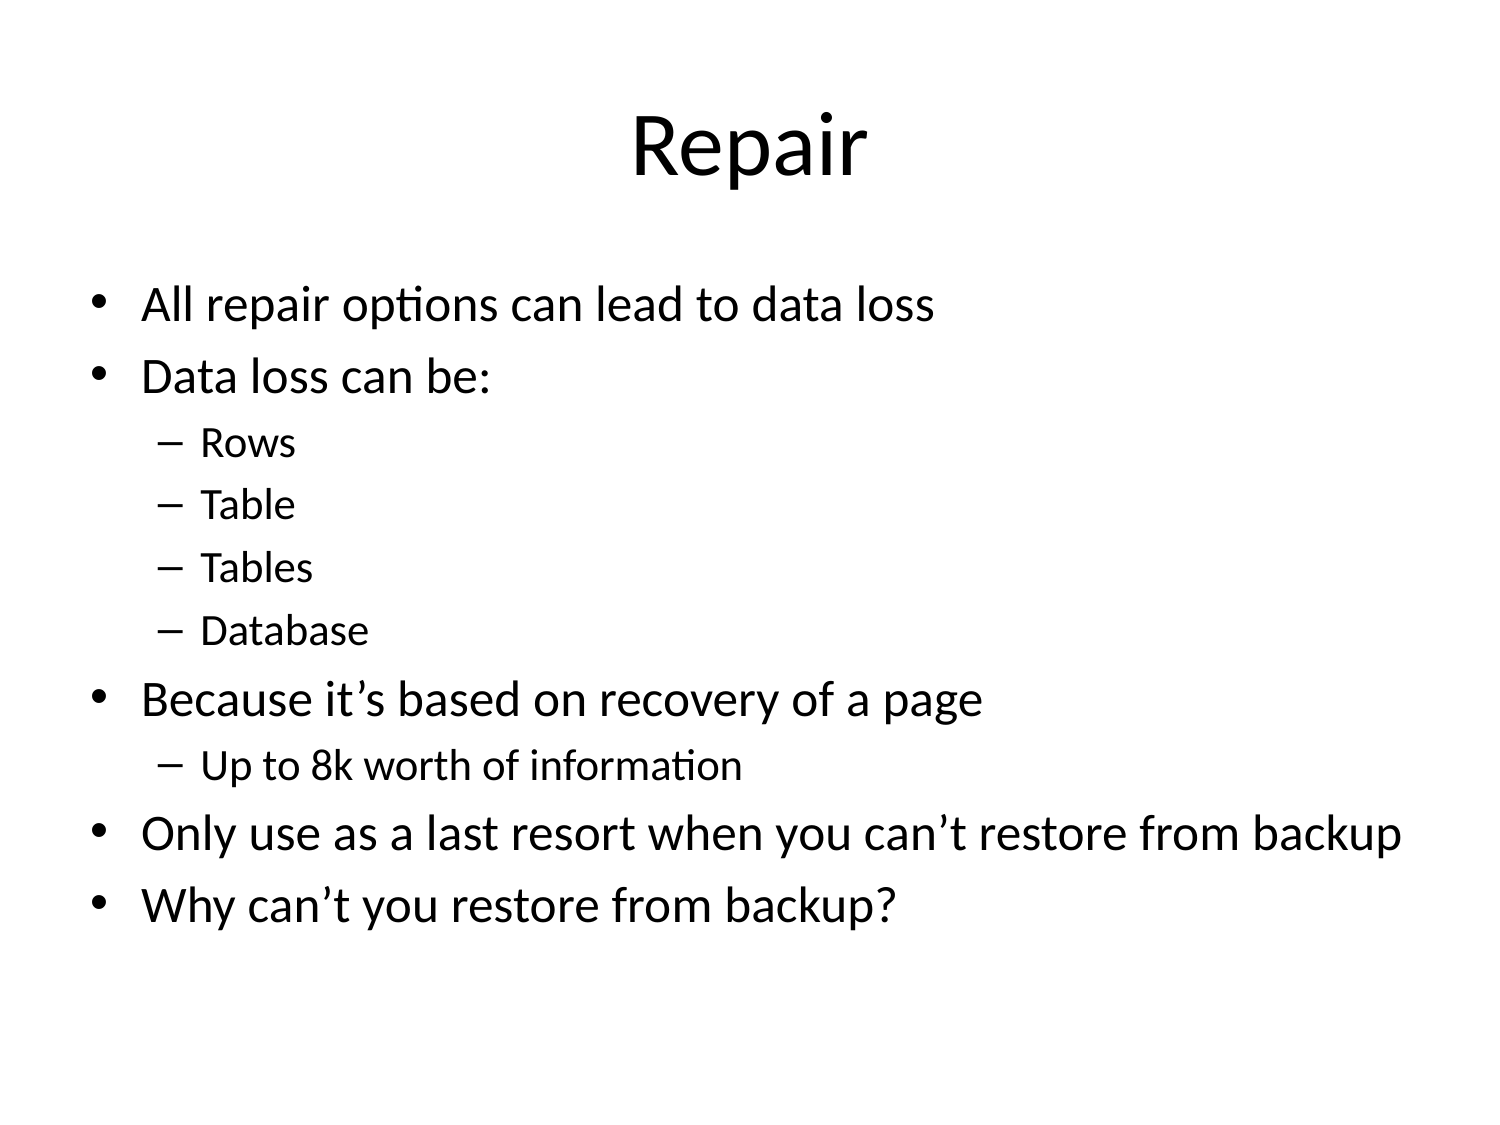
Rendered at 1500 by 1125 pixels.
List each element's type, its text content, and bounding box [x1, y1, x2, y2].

list All repair options can lead to data loss Data loss can be: Rows Table Tables Database Because it’s based on recovery of a page Up to 8k worth of information Only use as a last resort when you can’t restore from backup Why can’t you restore from backup? [75, 262, 1425, 1005]
title Repair [75, 45, 1425, 233]
